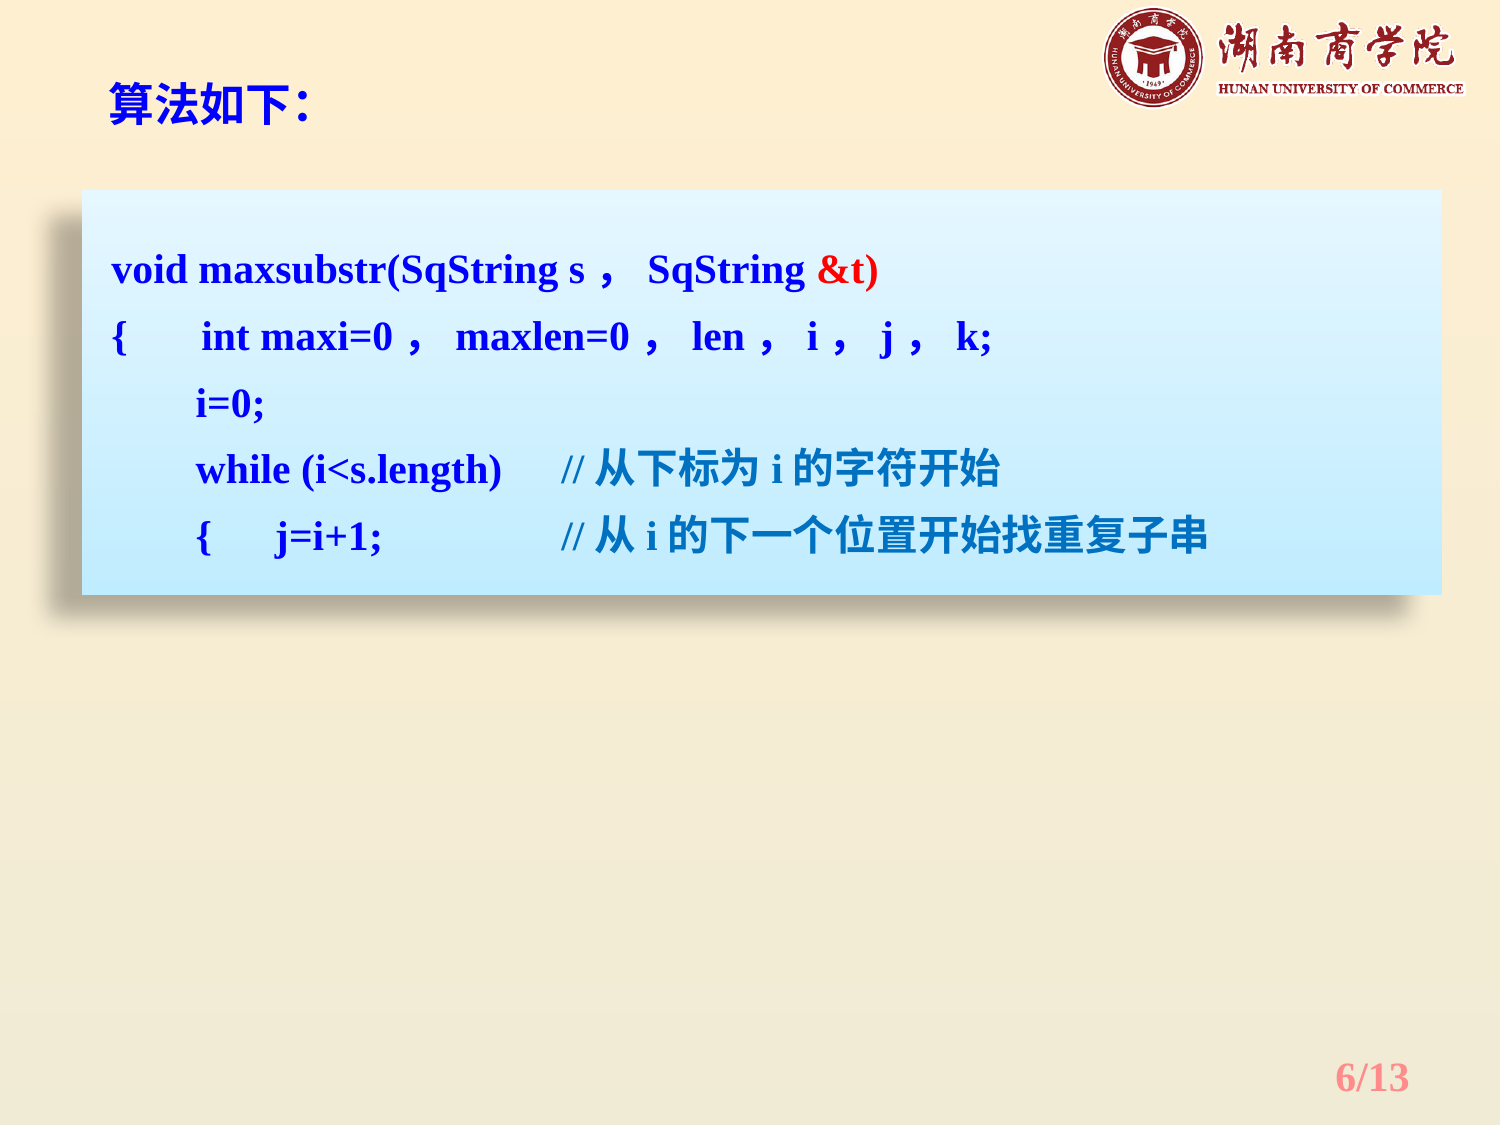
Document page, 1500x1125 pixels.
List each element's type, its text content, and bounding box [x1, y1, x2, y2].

text_box 算法如下： [93, 62, 551, 138]
text_box void maxsubstr(SqString s，SqString &t) { int maxi=0，maxlen=0，len，i，j，k; i=0; while (i<s.length) //从下标为i的字符开始 { j=i+1; //从i的下一个位置开始找重复子串 [81, 189, 1442, 595]
picture [1074, 0, 1489, 113]
slide_number /13 [1074, 1042, 1425, 1103]
